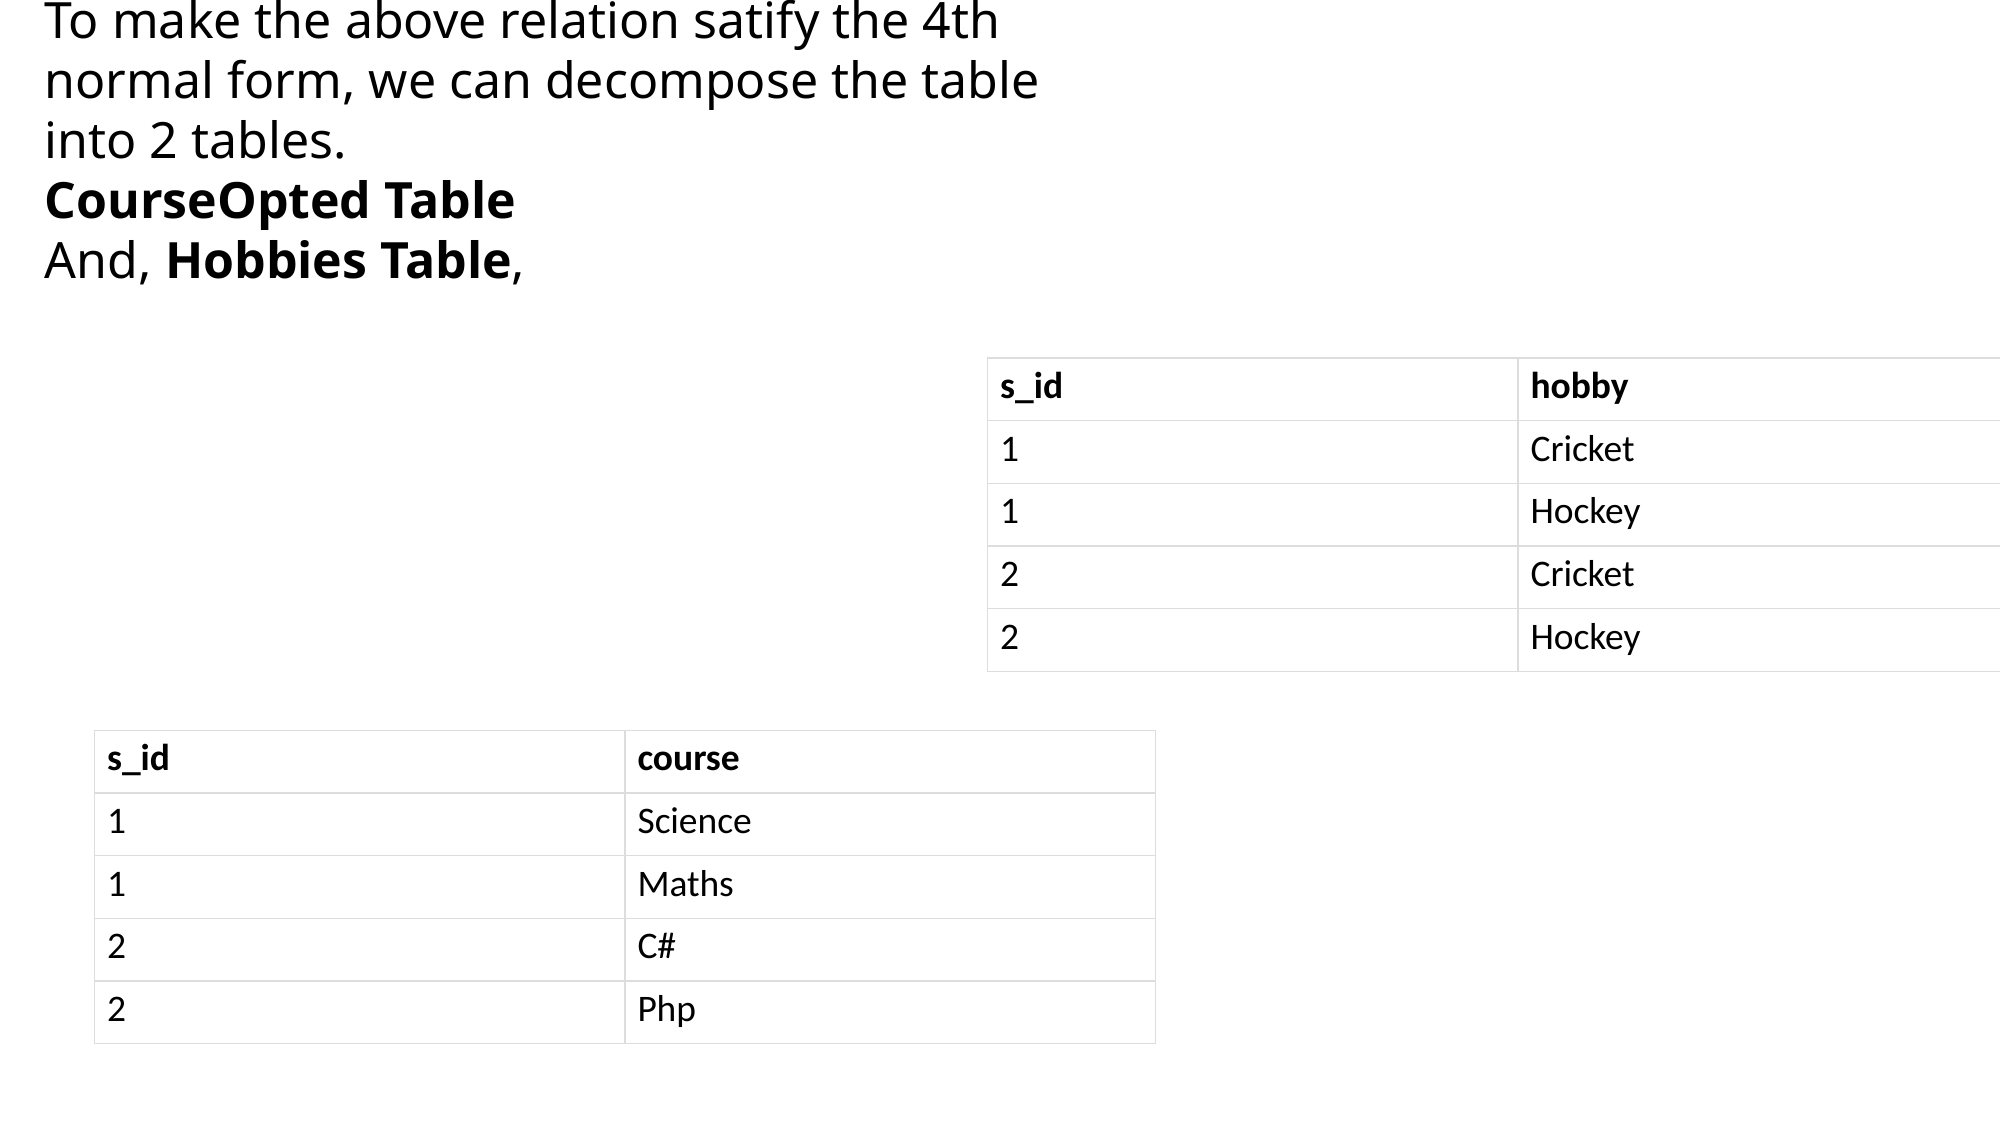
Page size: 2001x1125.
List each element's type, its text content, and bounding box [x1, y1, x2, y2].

table_cell 2 [95, 919, 624, 980]
text_box To make the above relation satify the 4th normal form, we can decompose the table into 2 tables. CourseOpted Table And, Hobbies Table, [29, 0, 1156, 296]
table_header s_id [95, 731, 624, 792]
table_cell 2 [988, 609, 1517, 671]
table_cell Cricket [1519, 421, 2000, 483]
table_cell 2 [988, 547, 1517, 608]
table_cell Php [626, 982, 1155, 1043]
table_header course [626, 731, 1155, 792]
table_cell Hockey [1519, 609, 2000, 671]
table_cell Maths [626, 856, 1155, 918]
table_header hobby [1519, 359, 2000, 420]
table_cell 1 [988, 484, 1517, 545]
table_cell 1 [988, 421, 1517, 483]
table_cell 1 [95, 794, 624, 855]
table_cell 1 [95, 856, 624, 918]
table_cell Science [626, 794, 1155, 855]
table_cell 2 [95, 982, 624, 1043]
table_cell C# [626, 919, 1155, 980]
table_header s_id [988, 359, 1517, 420]
table_cell Hockey [1519, 484, 2000, 545]
table_cell Cricket [1519, 547, 2000, 608]
